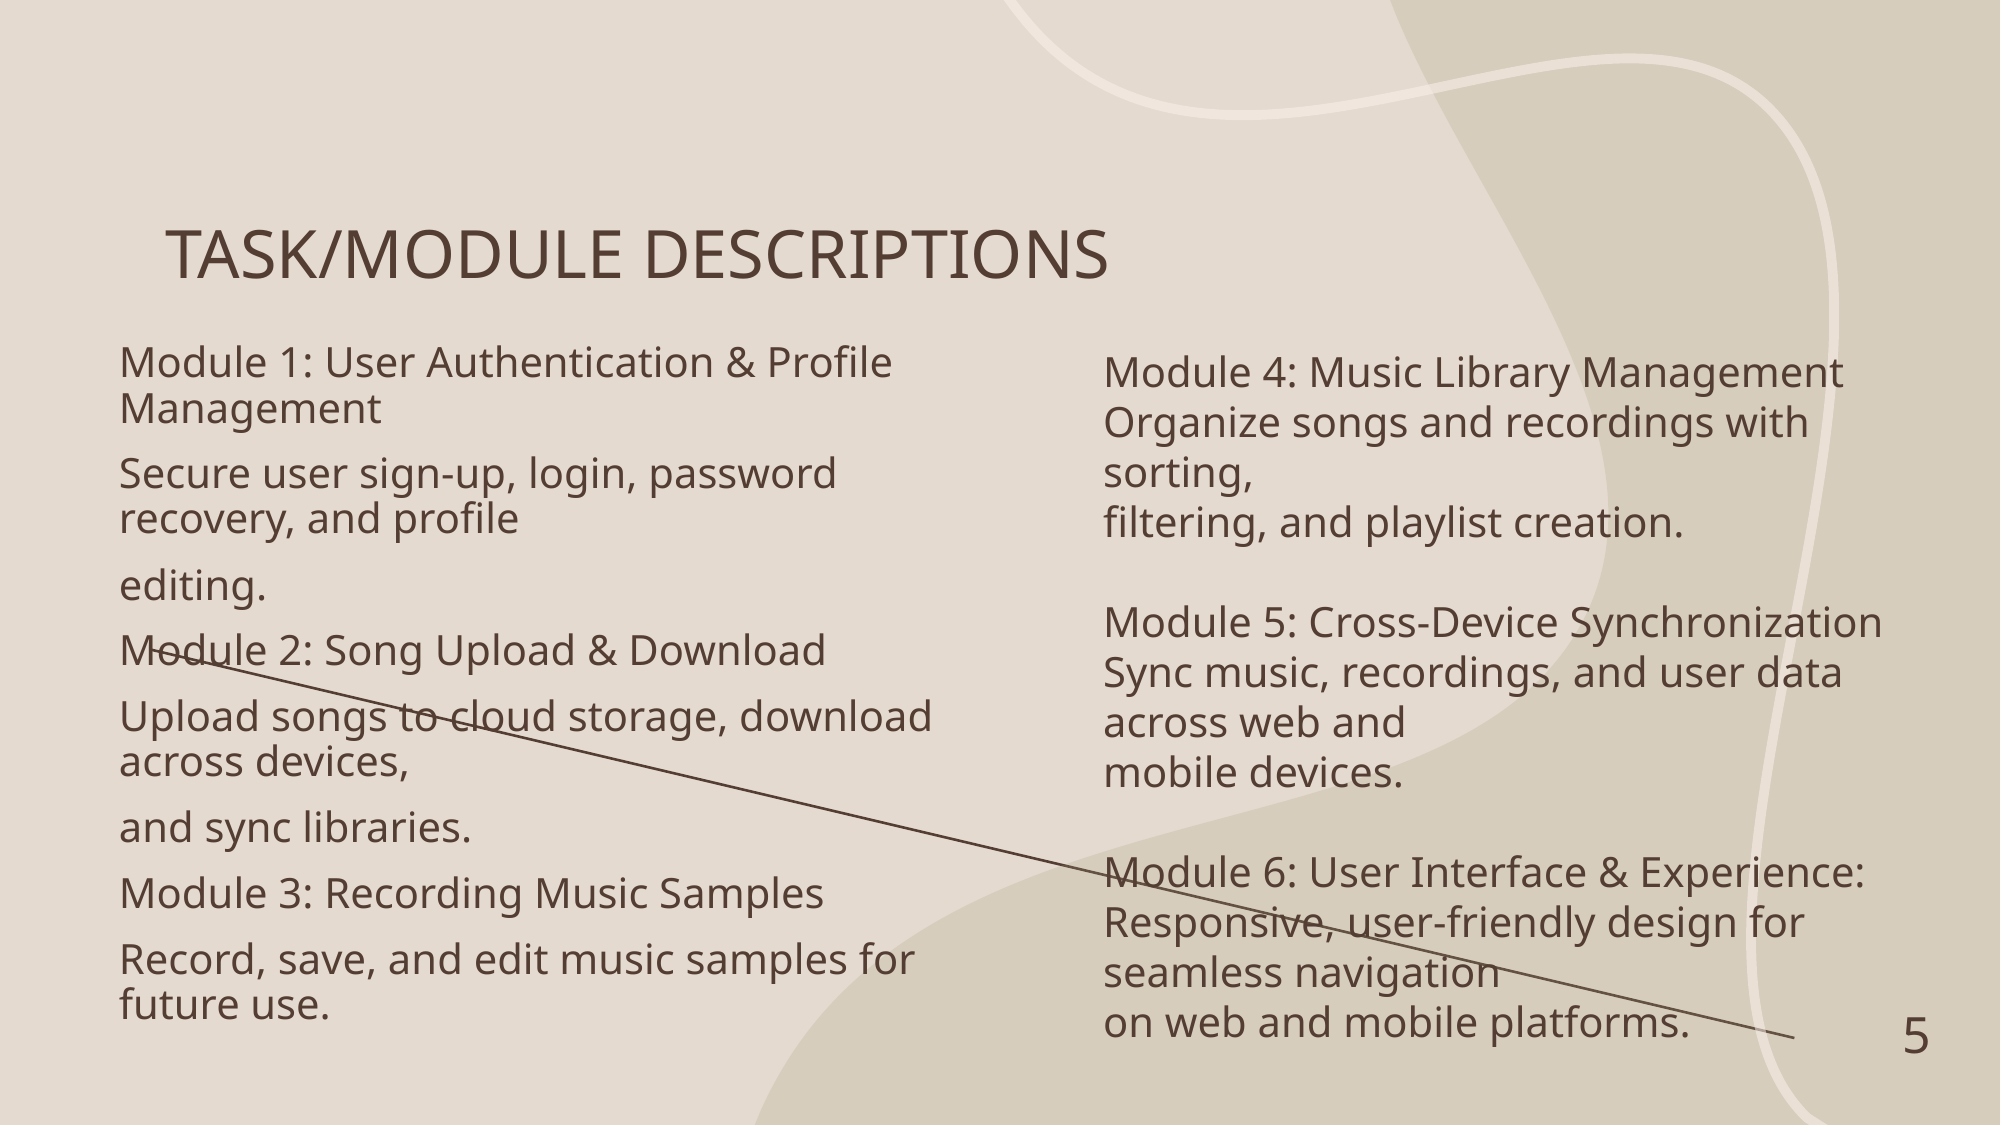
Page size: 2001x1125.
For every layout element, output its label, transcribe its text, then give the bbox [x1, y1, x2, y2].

text_box [891, 334, 1088, 1042]
list Module 1: User Authentication & Profile Management Secure user sign-up, login, password recovery, and profile editing. Module 2: Song Upload & Download Upload songs to cloud storage, download across devices, and sync libraries. Module 3: Recording Music Samples Record, save, and edit music samples for future use. [28, 334, 1000, 1043]
title TASK/MODULE DESCRIPTIONS [150, 149, 1850, 300]
slide_number 5 [1862, 964, 1971, 1112]
text_box Module 4: Music Library Management Organize songs and recordings with sorting, filtering, and playlist creation. Module 5: Cross-Device Synchronization Sync music, recordings, and user data across web and mobile devices. Module 6: User Interface & Experience: Responsive, user-friendly design for seamless navigation on web and mobile platforms. [1088, 288, 1904, 1054]
